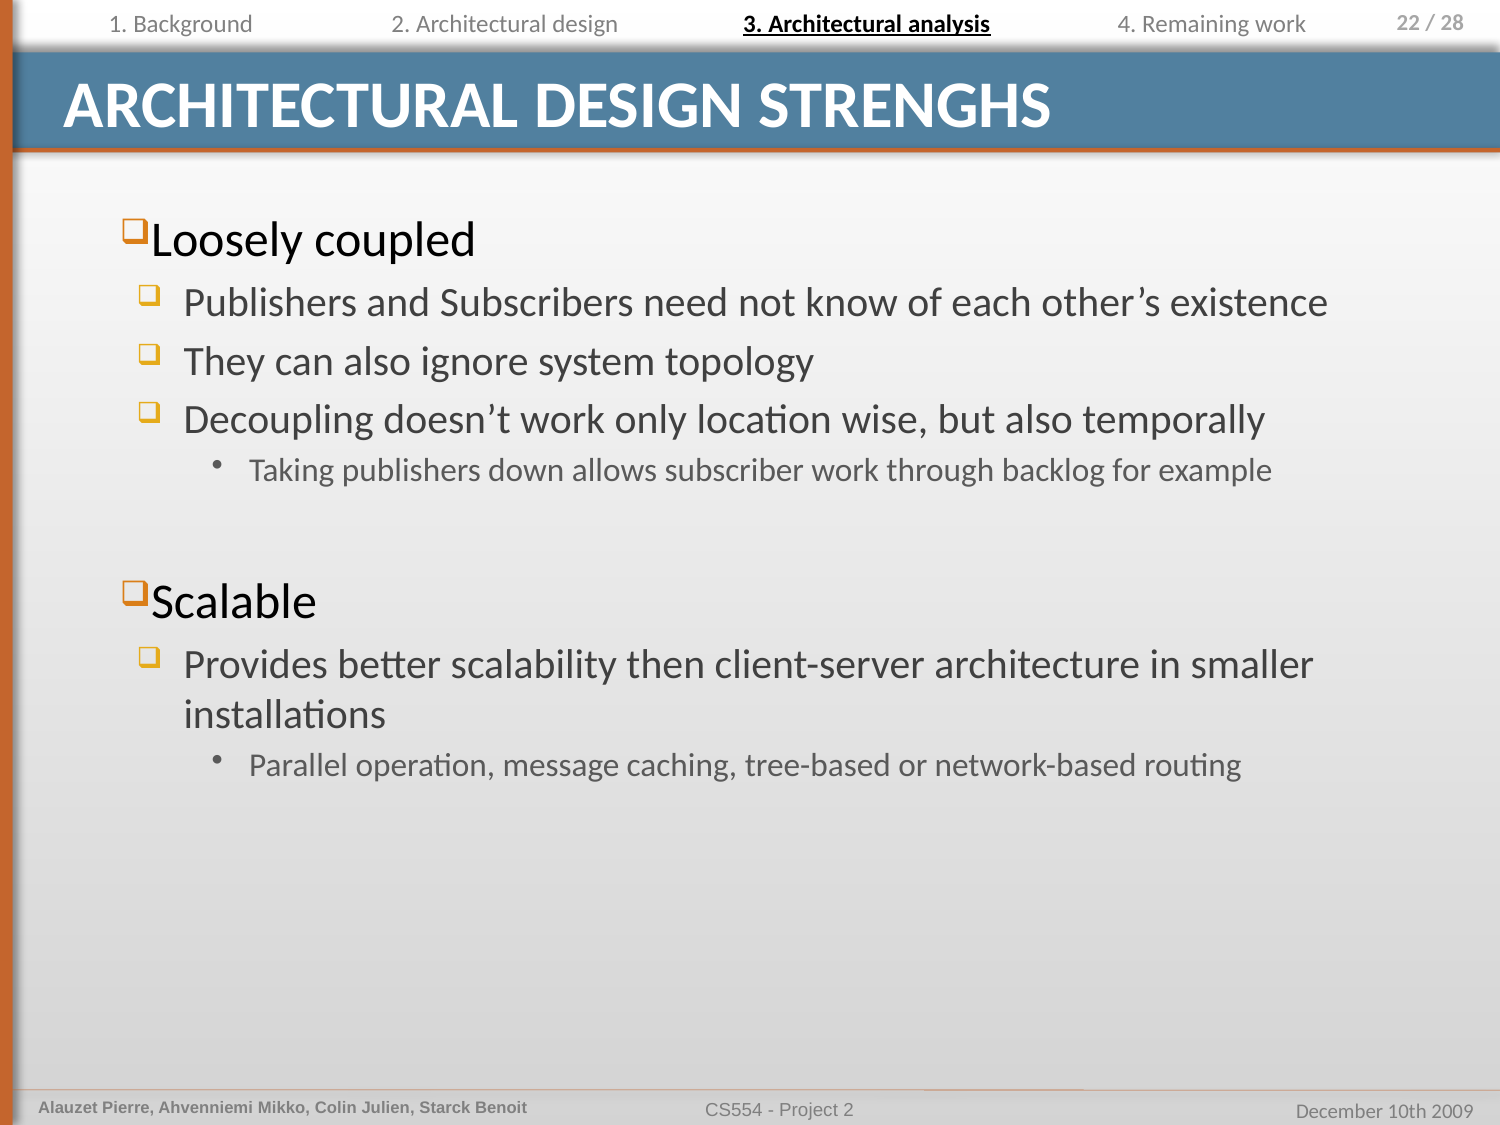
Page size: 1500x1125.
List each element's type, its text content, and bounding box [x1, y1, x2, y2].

list Loosely coupled Publishers and Subscribers need not know of each other’s existence They can also ignore system topology Decoupling doesn’t work only location wise, but also temporally Taking publishers down allows subscriber work through backlog for example Scalable Provides better scalability then client-server architecture in smaller installations Parallel operation, message caching, tree-based or network-based routing [46, 199, 1465, 1079]
text_box 3. Architectural analysis [728, 0, 1006, 45]
text_box 2. Architectural design [376, 0, 634, 45]
text_box 4. Remaining work [1102, 0, 1322, 45]
text_box 1. Background [93, 0, 269, 45]
title Architectural design strenghs [49, 53, 1442, 141]
